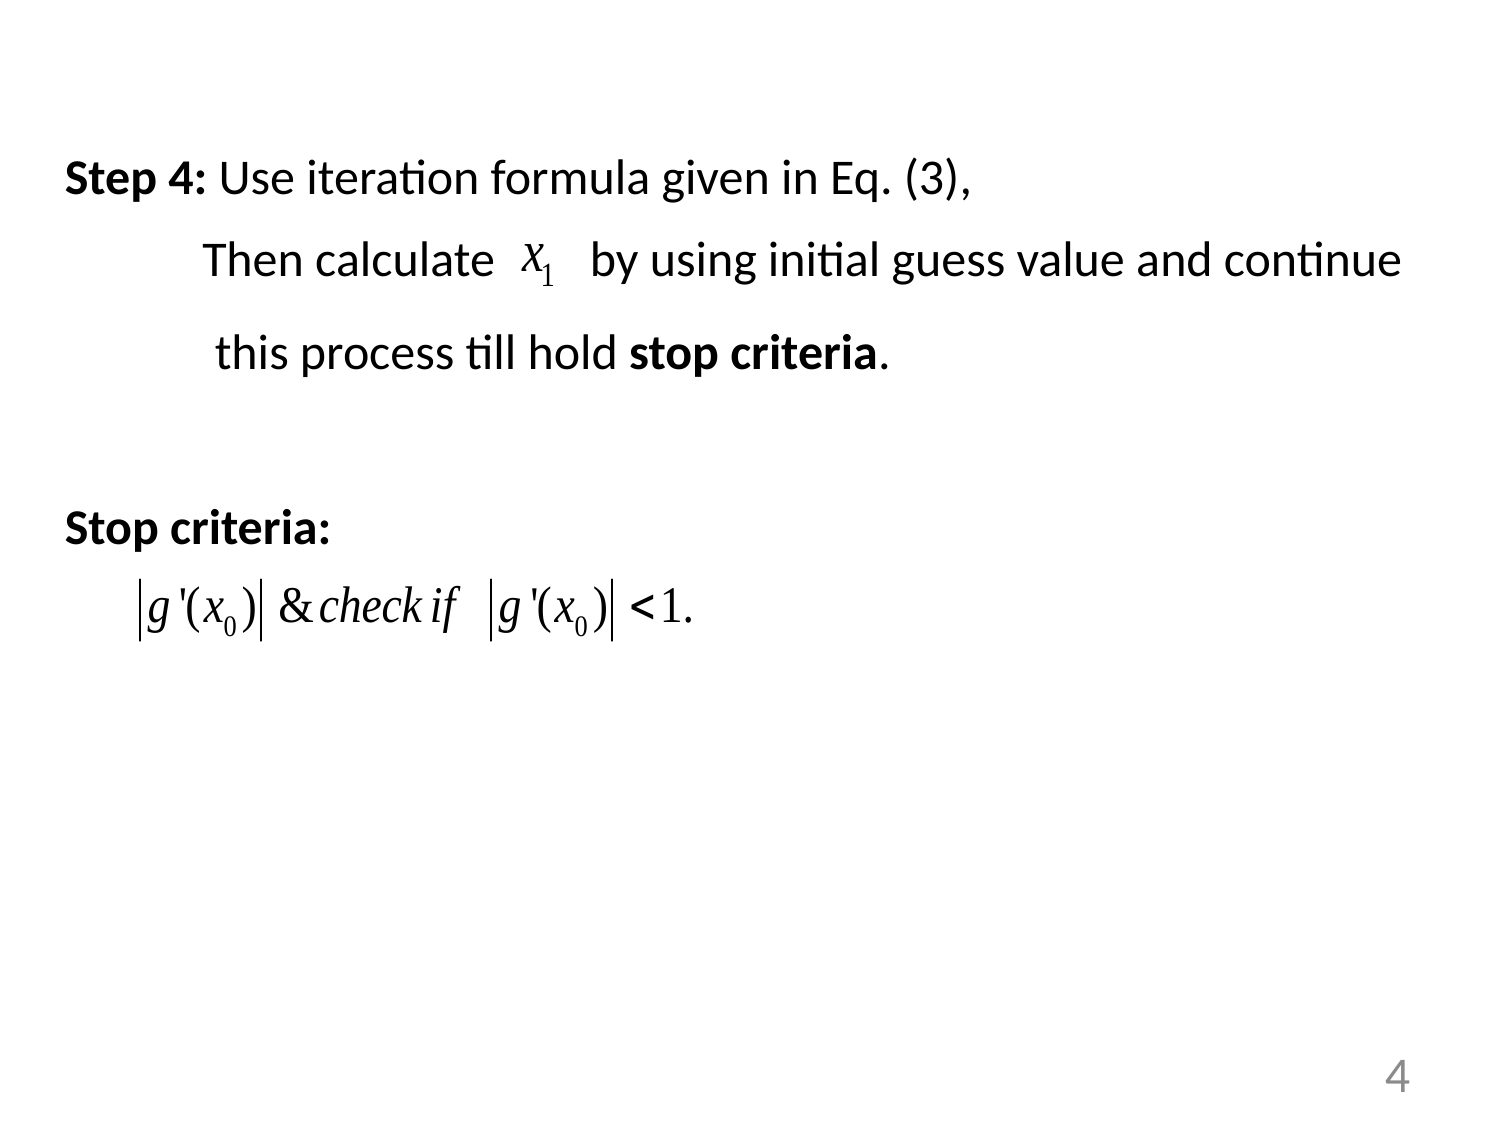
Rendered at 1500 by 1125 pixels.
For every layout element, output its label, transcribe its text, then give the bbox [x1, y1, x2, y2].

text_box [49, 487, 699, 654]
slide_number 4 [1325, 1042, 1425, 1103]
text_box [49, 136, 1463, 388]
